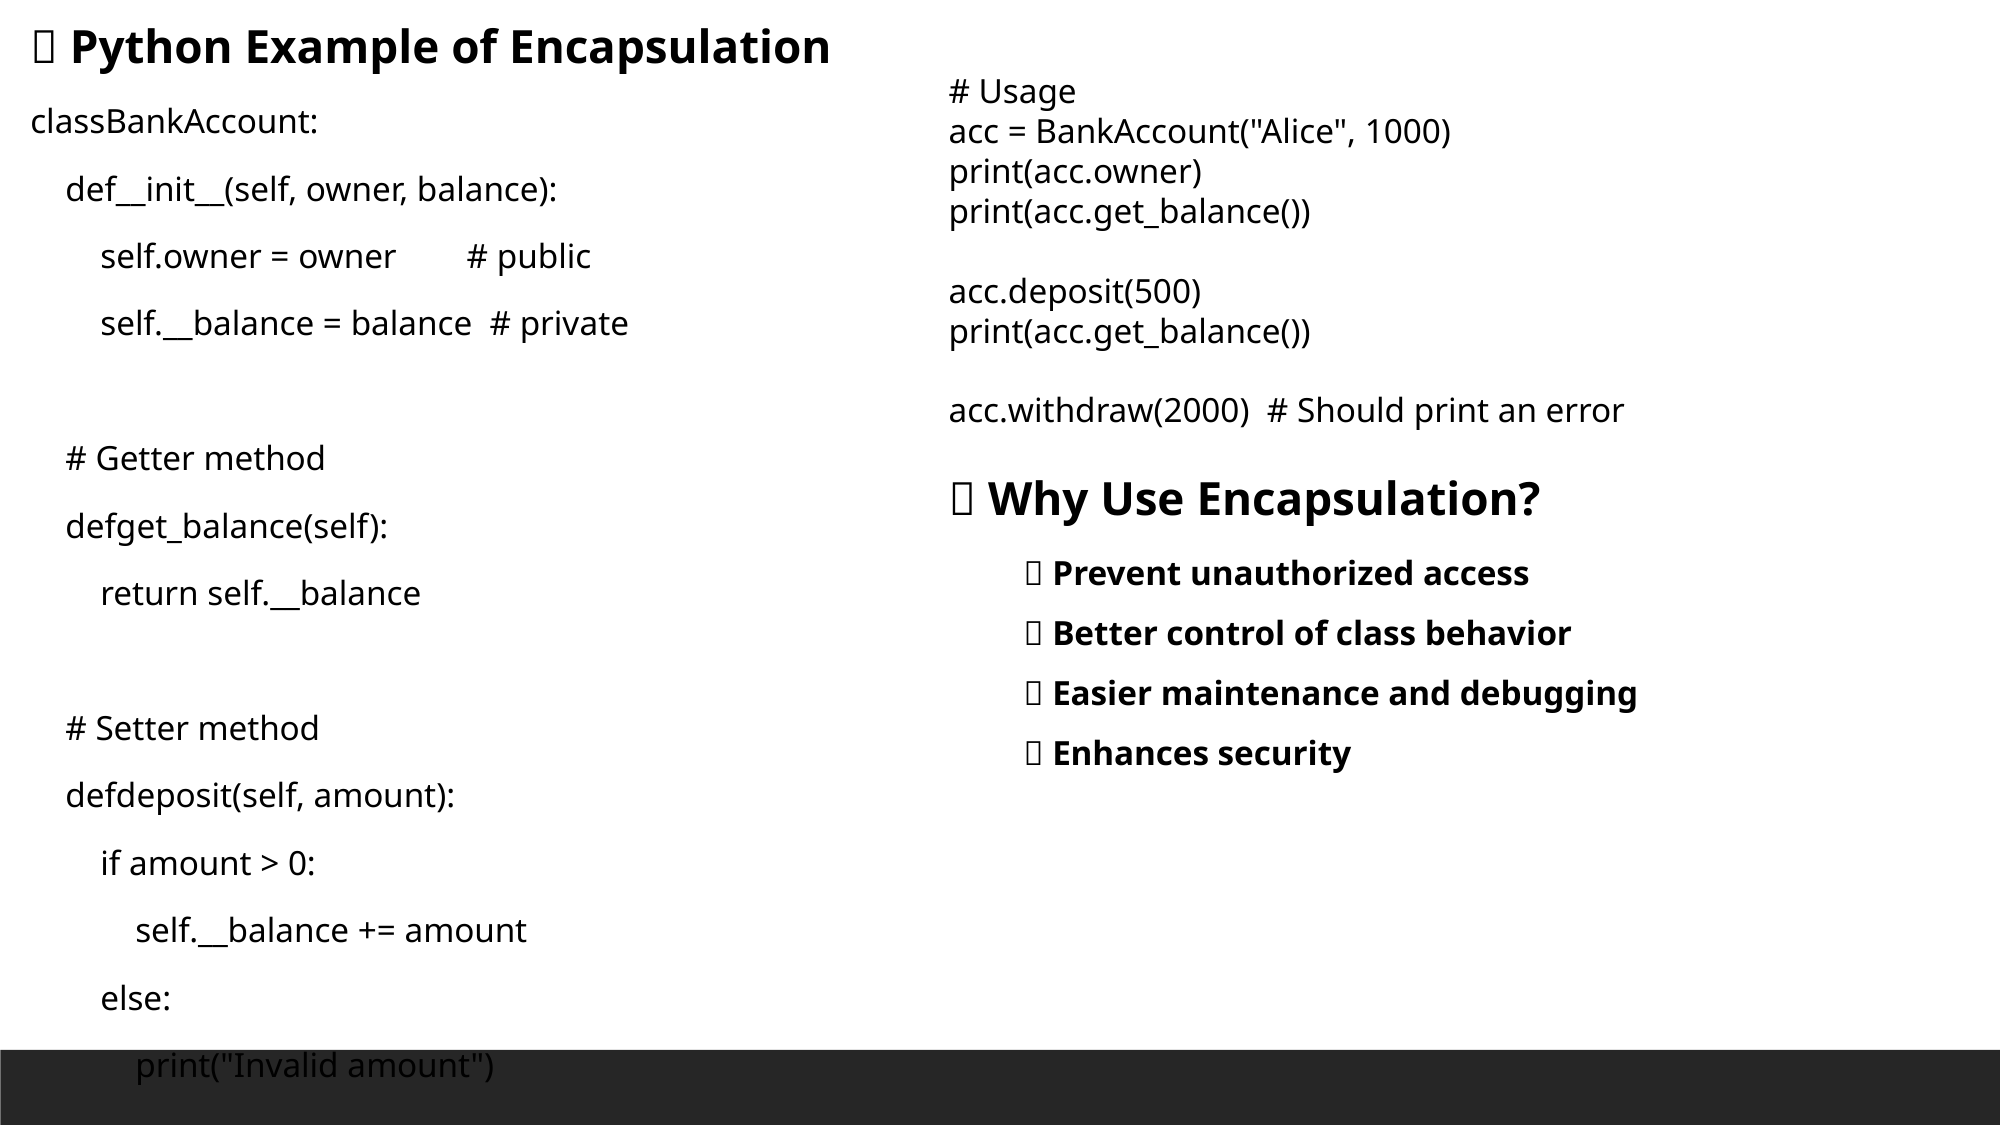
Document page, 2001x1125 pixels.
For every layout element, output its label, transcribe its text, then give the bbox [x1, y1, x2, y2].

text_box 🧪 Python Example of Encapsulation classBankAccount: def__init__(self, owner, balance): self.owner = owner # public self.__balance = balance # private # Getter method defget_balance(self): return self.__balance # Setter method defdeposit(self, amount): if amount > 0: self.__balance += amount else: print("Invalid amount") # Another method to demonstrate encapsulation defwithdraw(self, amount): if0 < amount <= self.__balance: self.__balance -= amount else: print("Insufficient funds or invalid amount") [15, 10, 1033, 1125]
text_box # Usage acc = BankAccount("Alice", 1000) print(acc.owner) print(acc.get_balance()) acc.deposit(500) print(acc.get_balance()) acc.withdraw(2000) # Should print an error 🧠 Why Use Encapsulation? ✅ Prevent unauthorized access ✅ Better control of class behavior ✅ Easier maintenance and debugging ✅ Enhances security [933, 62, 1660, 779]
